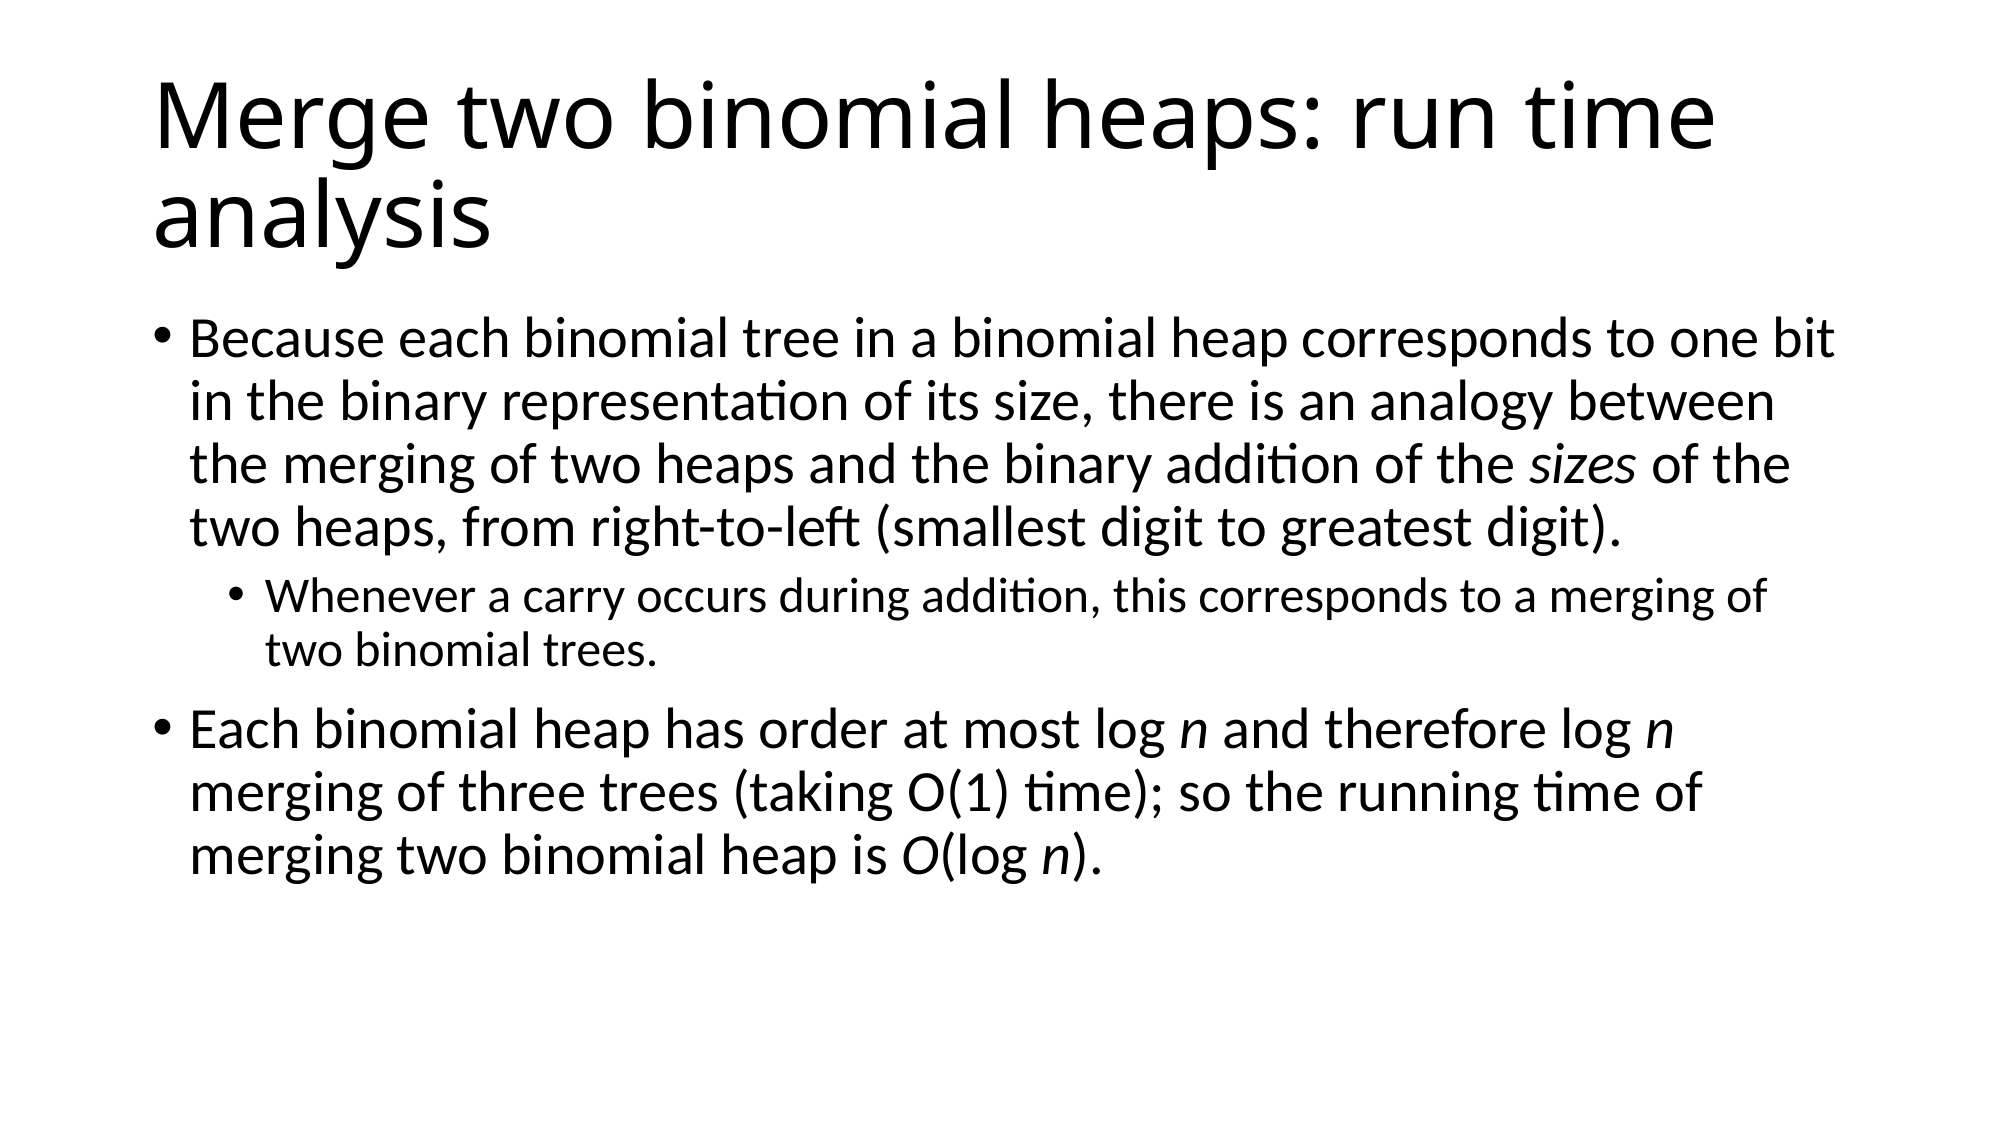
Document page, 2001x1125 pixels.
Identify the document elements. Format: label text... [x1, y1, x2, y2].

title Merge two binomial heaps: run time analysis [137, 59, 1863, 278]
list Because each binomial tree in a binomial heap corresponds to one bit in the binary representation of its size, there is an analogy between the merging of two heaps and the binary addition of the sizes of the two heaps, from right-to-left (smallest digit to greatest digit). Whenever a carry occurs during addition, this corresponds to a merging of two binomial trees. Each binomial heap has order at most log n and therefore log n merging of three trees (taking O(1) time); so the running time of merging two binomial heap is O(log n). [137, 299, 1863, 1014]
